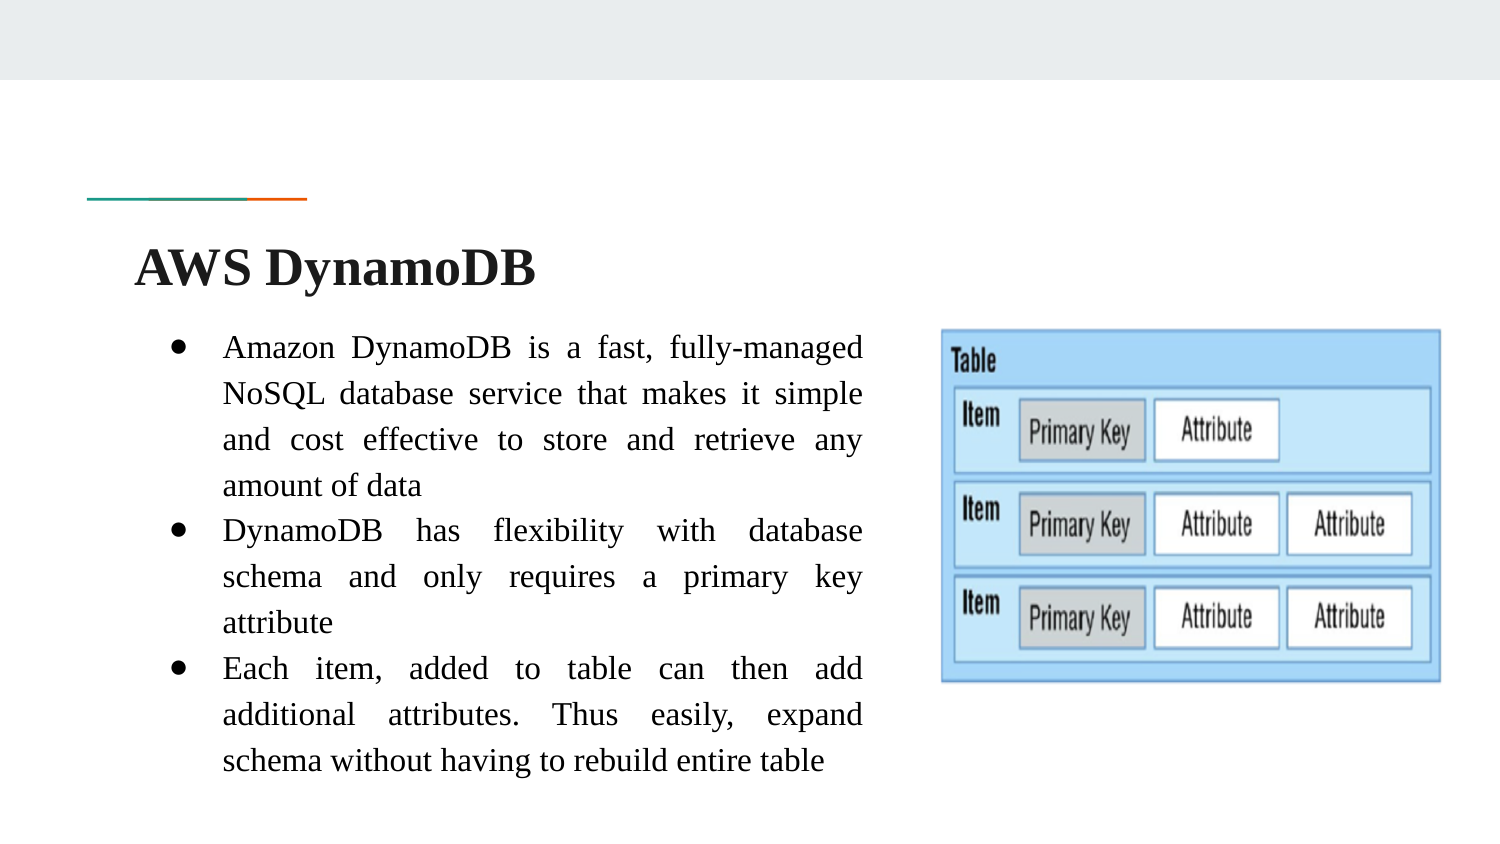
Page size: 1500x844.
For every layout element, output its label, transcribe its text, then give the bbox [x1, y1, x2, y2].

list Amazon DynamoDB is a fast, fully-managed NoSQL database service that makes it simple and cost effective to store and retrieve any amount of data DynamoDB has flexibility with database schema and only requires a primary key attribute Each item, added to table can then add additional attributes. Thus easily, expand schema without having to rebuild entire table [132, 304, 880, 799]
title AWS DynamoDB [119, 216, 1381, 305]
picture [935, 318, 1444, 691]
